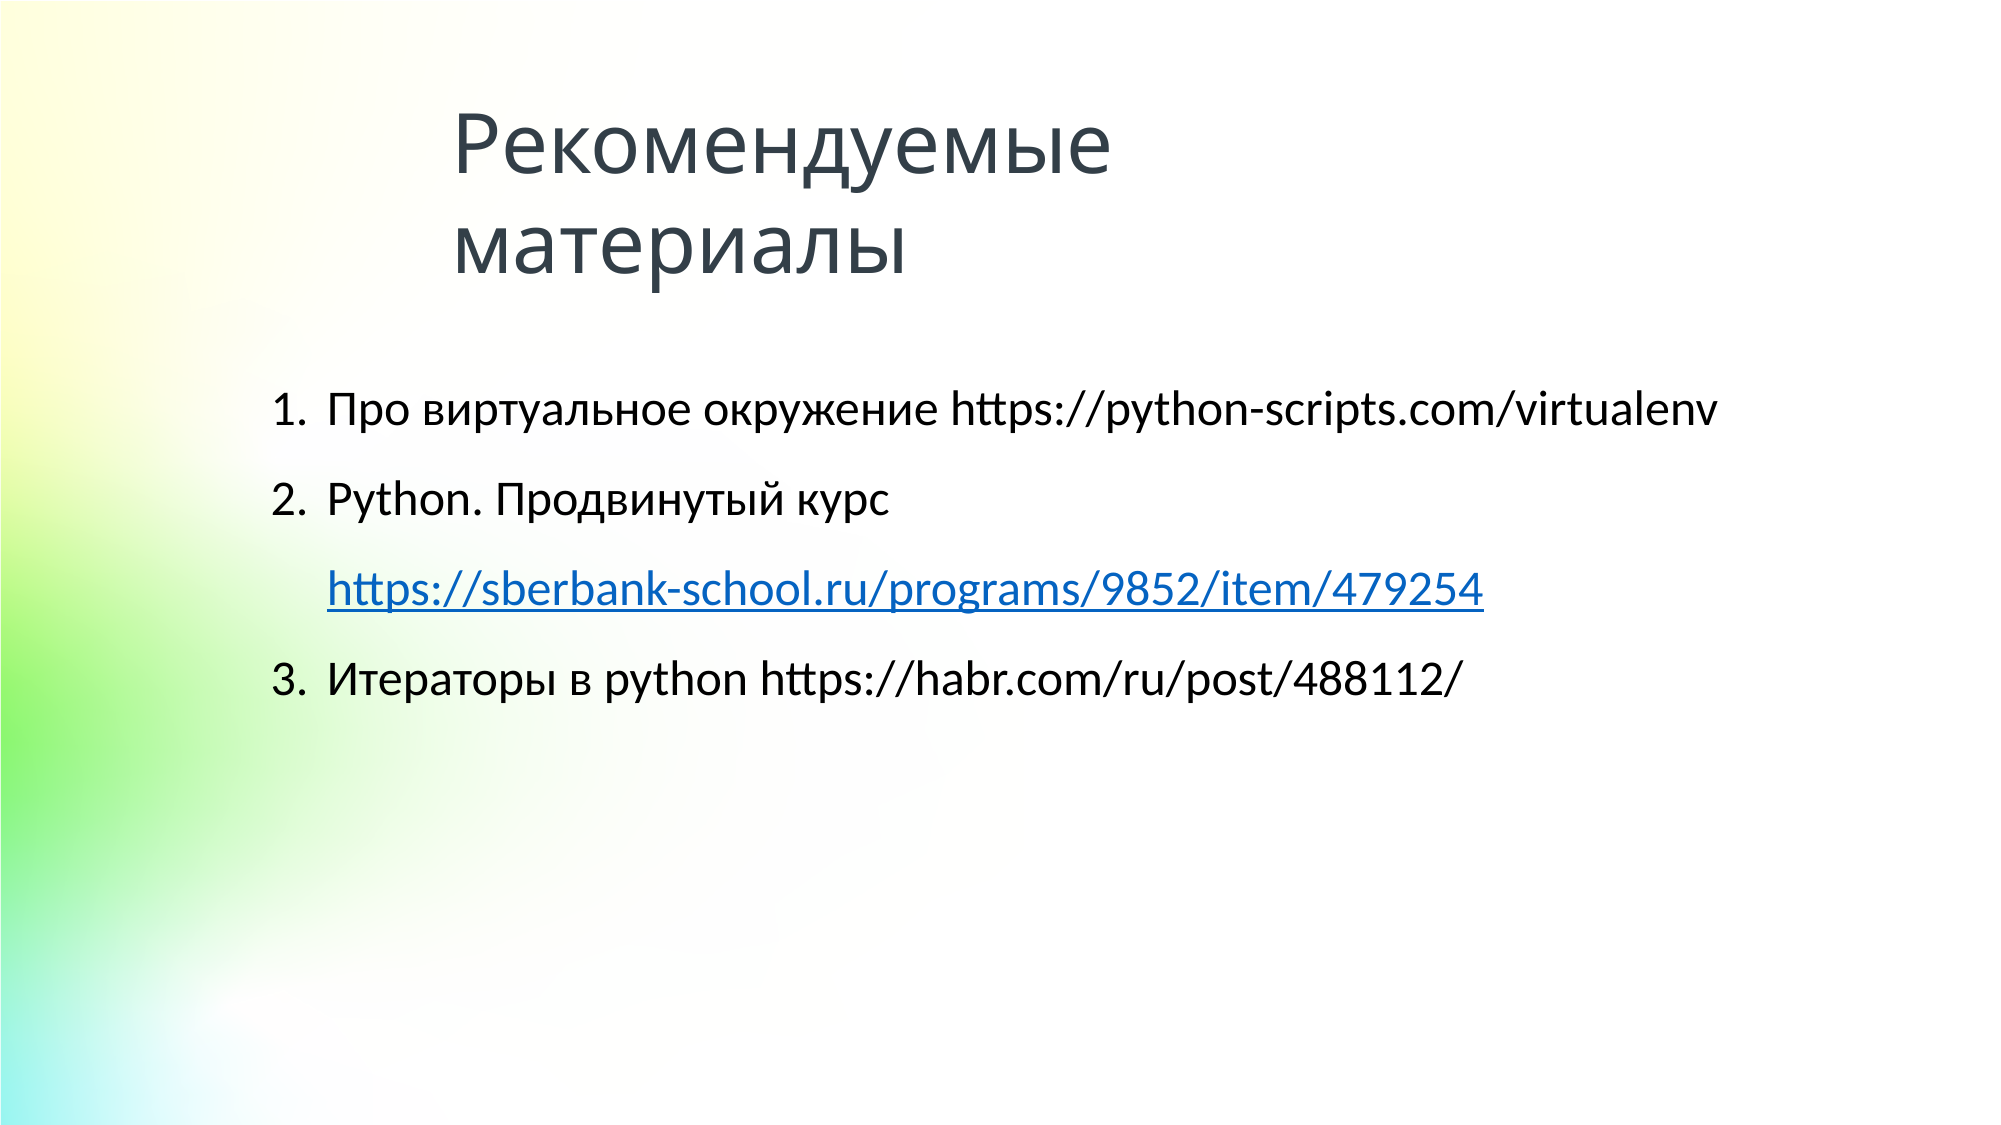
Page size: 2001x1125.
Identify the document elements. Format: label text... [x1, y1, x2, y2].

text_box Про виртуальное окружение https://python-scripts.com/virtualenv Python. Продвинутый курс https://sberbank-school.ru/programs/9852/item/479254 Итераторы в python https://habr.com/ru/post/488112/ [255, 338, 1745, 803]
picture [1, 2, 1023, 1124]
text_box Рекомендуемые материалы [451, 90, 1485, 183]
